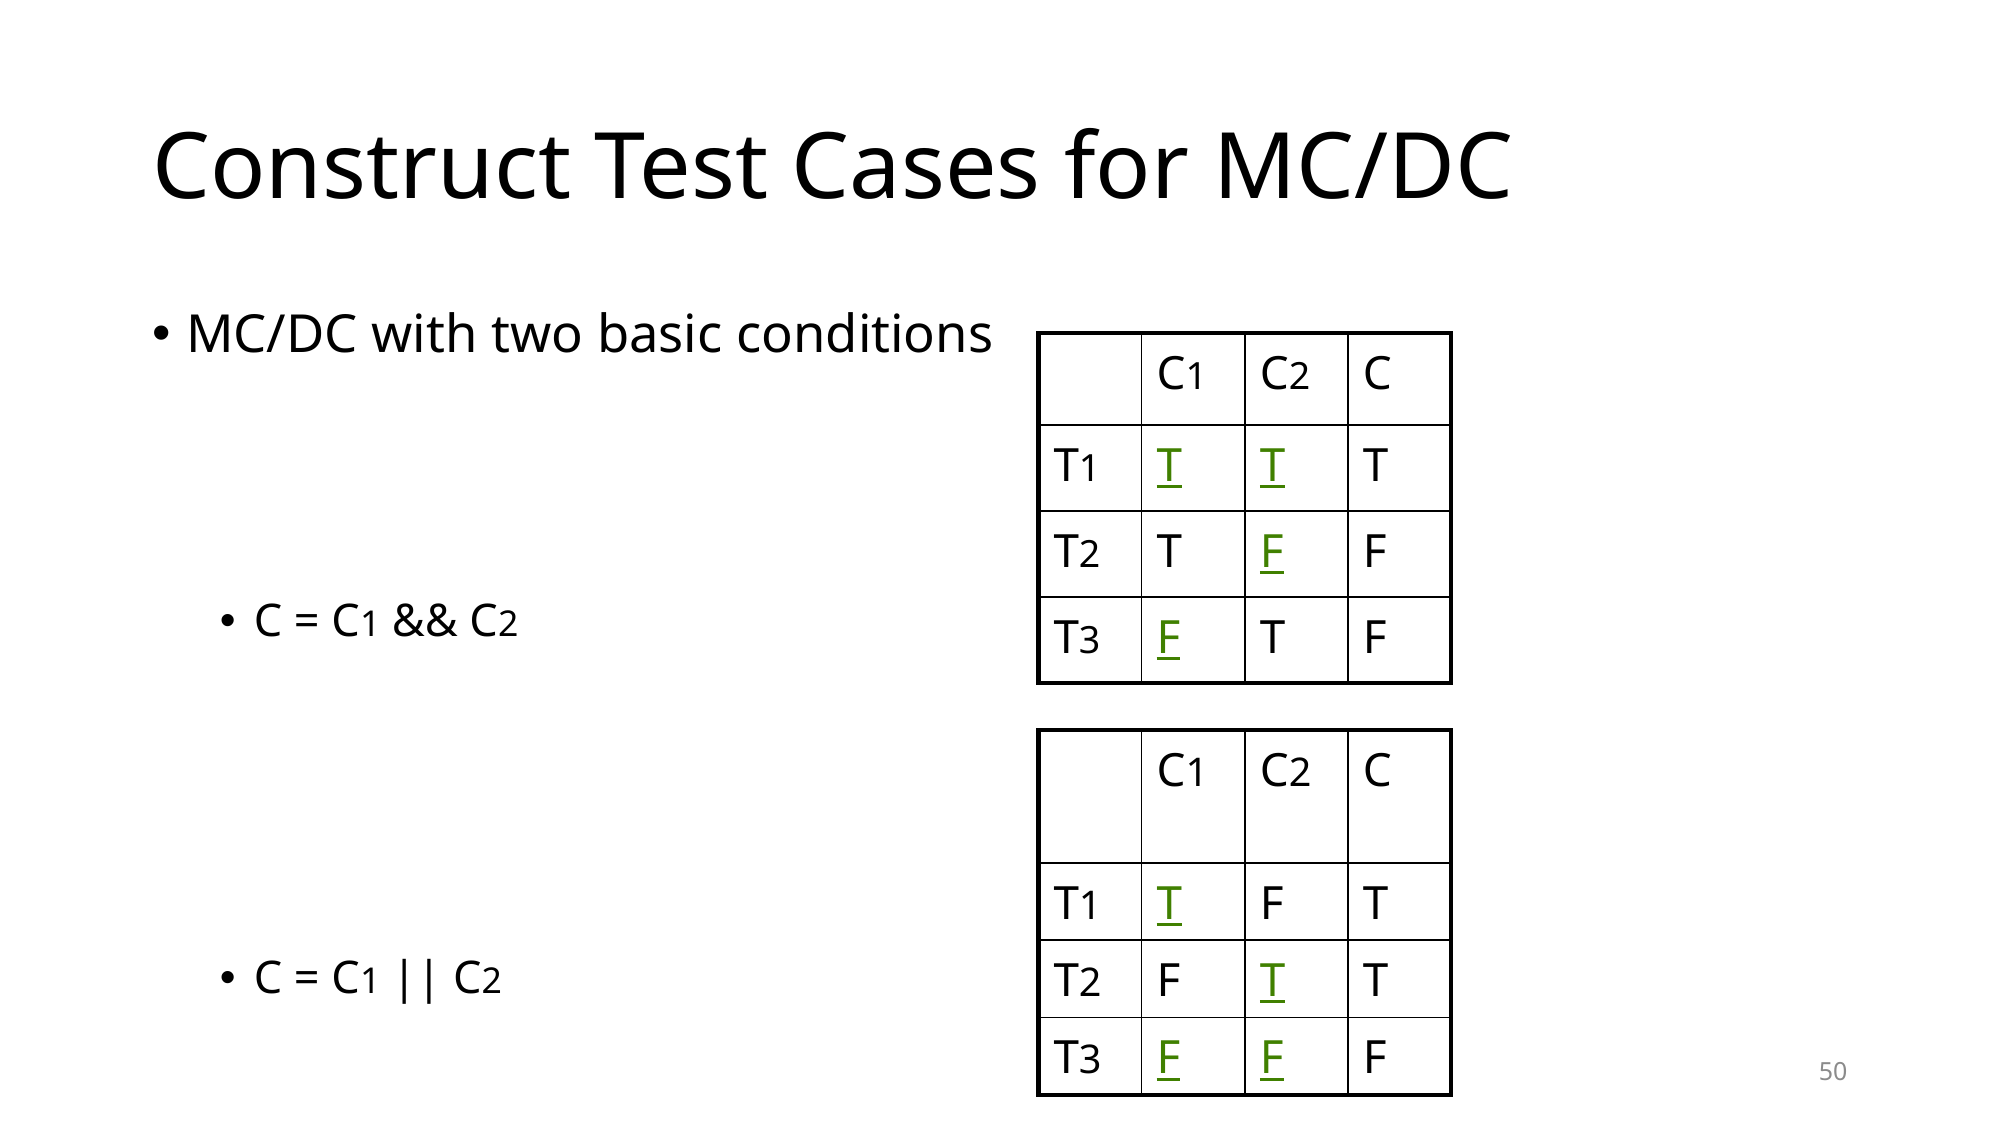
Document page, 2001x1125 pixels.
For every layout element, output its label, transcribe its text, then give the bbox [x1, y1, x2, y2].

table_cell T [1246, 941, 1347, 1017]
table_cell F [1142, 1018, 1244, 1093]
table_header C [1349, 335, 1449, 424]
table_header [1041, 732, 1141, 862]
table_cell F [1142, 941, 1244, 1017]
table_header C2 [1246, 335, 1347, 424]
table_cell F [1349, 598, 1449, 681]
table_cell T [1246, 598, 1347, 681]
table_cell T [1142, 864, 1244, 939]
table_cell T [1349, 864, 1449, 939]
table_cell T2 [1041, 941, 1141, 1017]
table_header [1041, 335, 1141, 424]
table_cell T3 [1041, 1018, 1141, 1093]
title Construct Test Cases for MC/DC [137, 59, 1863, 278]
table_cell T [1142, 426, 1244, 510]
list MC/DC with two basic conditions C = C1 && C2 C = C1 || C2 [137, 299, 1863, 1014]
table_cell T [1349, 426, 1449, 510]
slide_number 50 [1412, 1042, 1863, 1103]
table_header C1 [1142, 732, 1244, 862]
table_cell F [1349, 1018, 1449, 1093]
table_cell F [1142, 598, 1244, 681]
table_header C1 [1142, 335, 1244, 424]
table_cell F [1349, 512, 1449, 596]
table_cell T [1349, 941, 1449, 1017]
table_header C [1349, 732, 1449, 862]
table_cell T [1142, 512, 1244, 596]
table_cell T1 [1041, 864, 1141, 939]
table_cell T1 [1041, 426, 1141, 510]
table_cell F [1246, 512, 1347, 596]
table_cell T3 [1041, 598, 1141, 681]
table_header C2 [1246, 732, 1347, 862]
table_cell T [1246, 426, 1347, 510]
table_cell F [1246, 864, 1347, 939]
table_cell T2 [1041, 512, 1141, 596]
table_cell F [1246, 1018, 1347, 1093]
